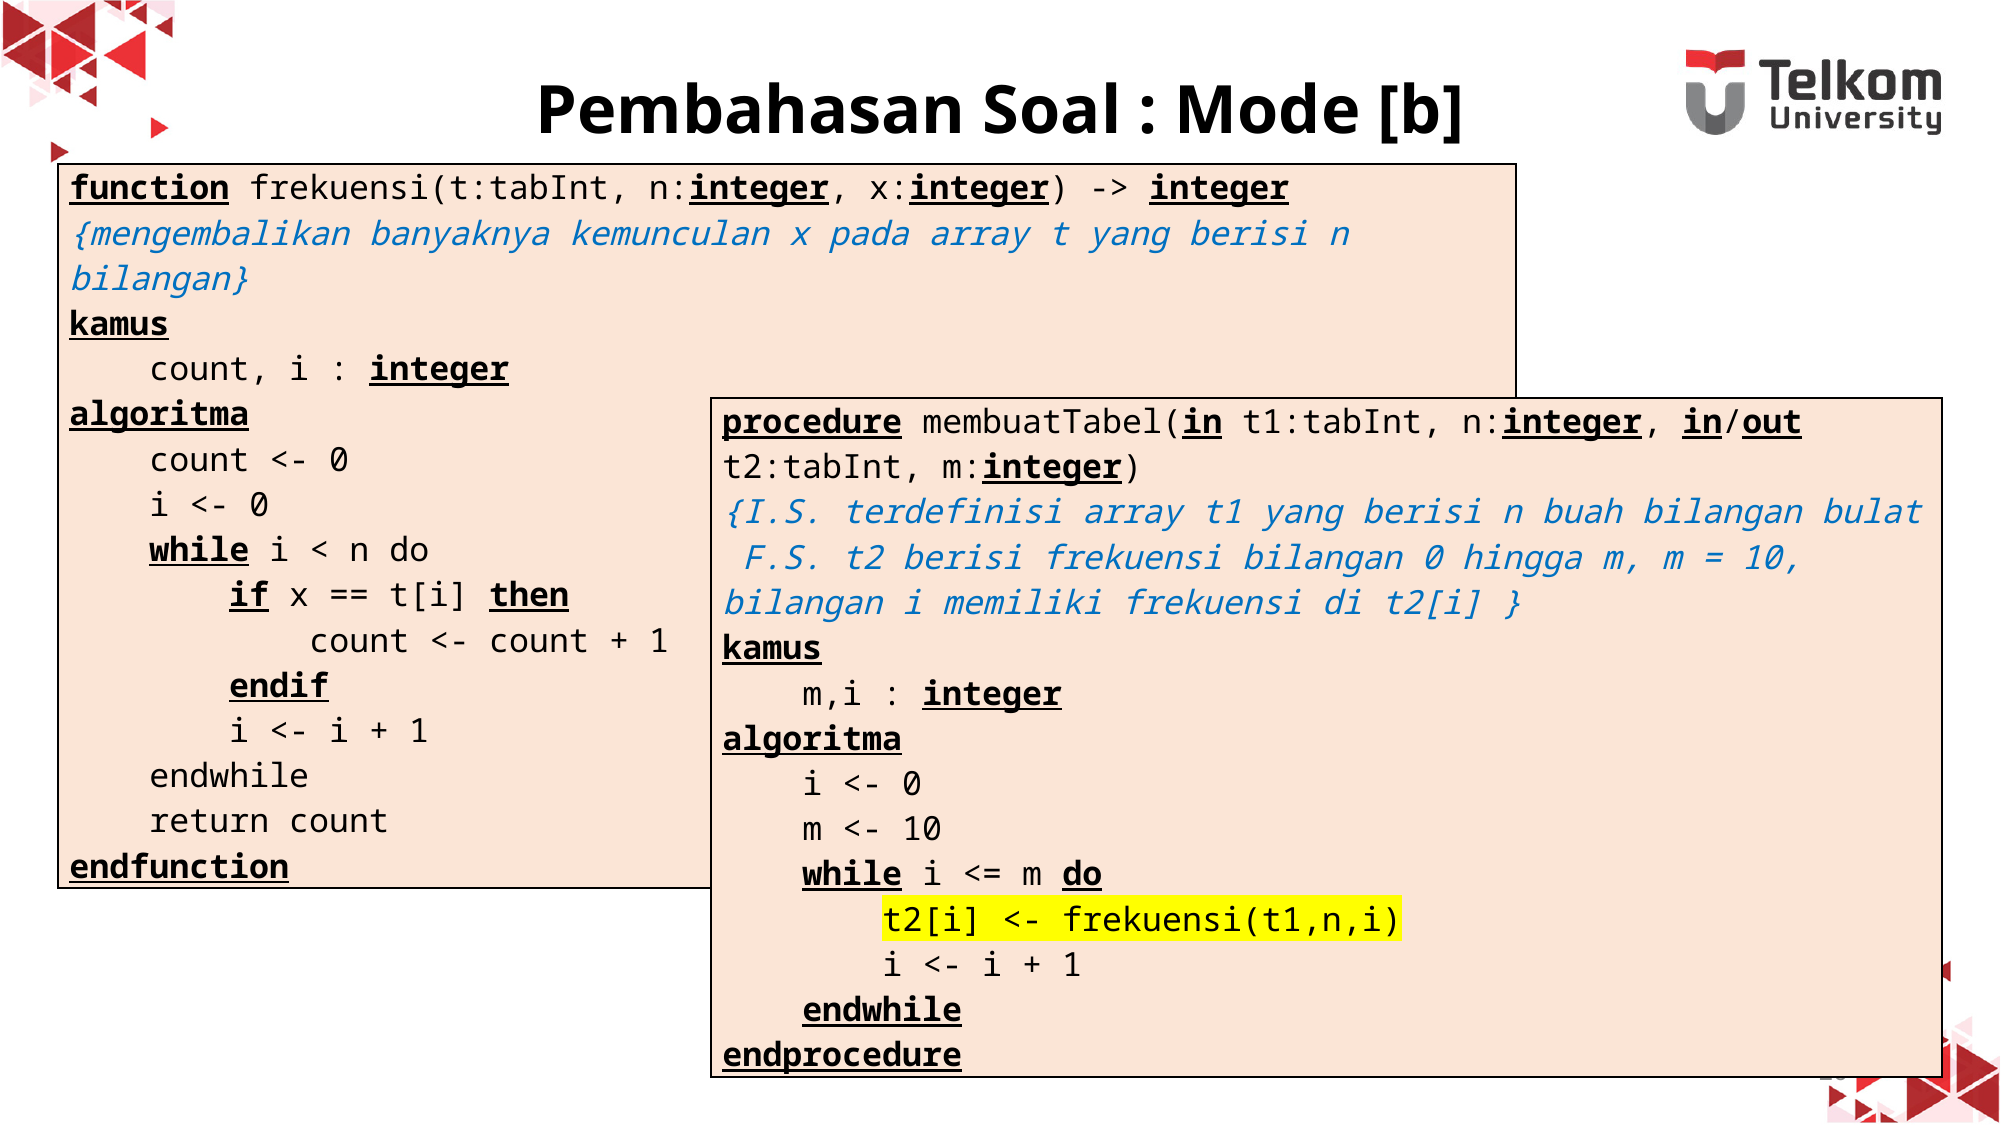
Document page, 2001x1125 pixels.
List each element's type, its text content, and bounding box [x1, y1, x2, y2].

table_header procedure membuatTabel(in t1:tabInt, n:integer, in/out t2:tabInt, m:integer) {I.S. terdefinisi array t1 yang berisi n buah bilangan bulat F.S. t2 berisi frekuensi bilangan 0 hingga m, m = 10, bilangan i memiliki frekuensi di t2[i] } kamus m,i : integer algoritma i <- 0 m <- 10 while i <= m do t2[i] <- frekuensi(t1,n,i) i <- i + 1 endwhile endprocedure [712, 399, 1941, 1076]
picture [0, 0, 2001, 1125]
title Pembahasan Soal : Mode [b] [137, 59, 1863, 165]
table_header function frekuensi(t:tabInt, n:integer, x:integer) -> integer {mengembalikan banyaknya kemunculan x pada array t yang berisi n bilangan} kamus count, i : integer algoritma count <- 0 i <- 0 while i < n do if x == t[i] then count <- count + 1 endif i <- i + 1 endwhile return count endfunction [59, 165, 1515, 887]
slide_number 26 [1412, 1078, 1863, 1103]
